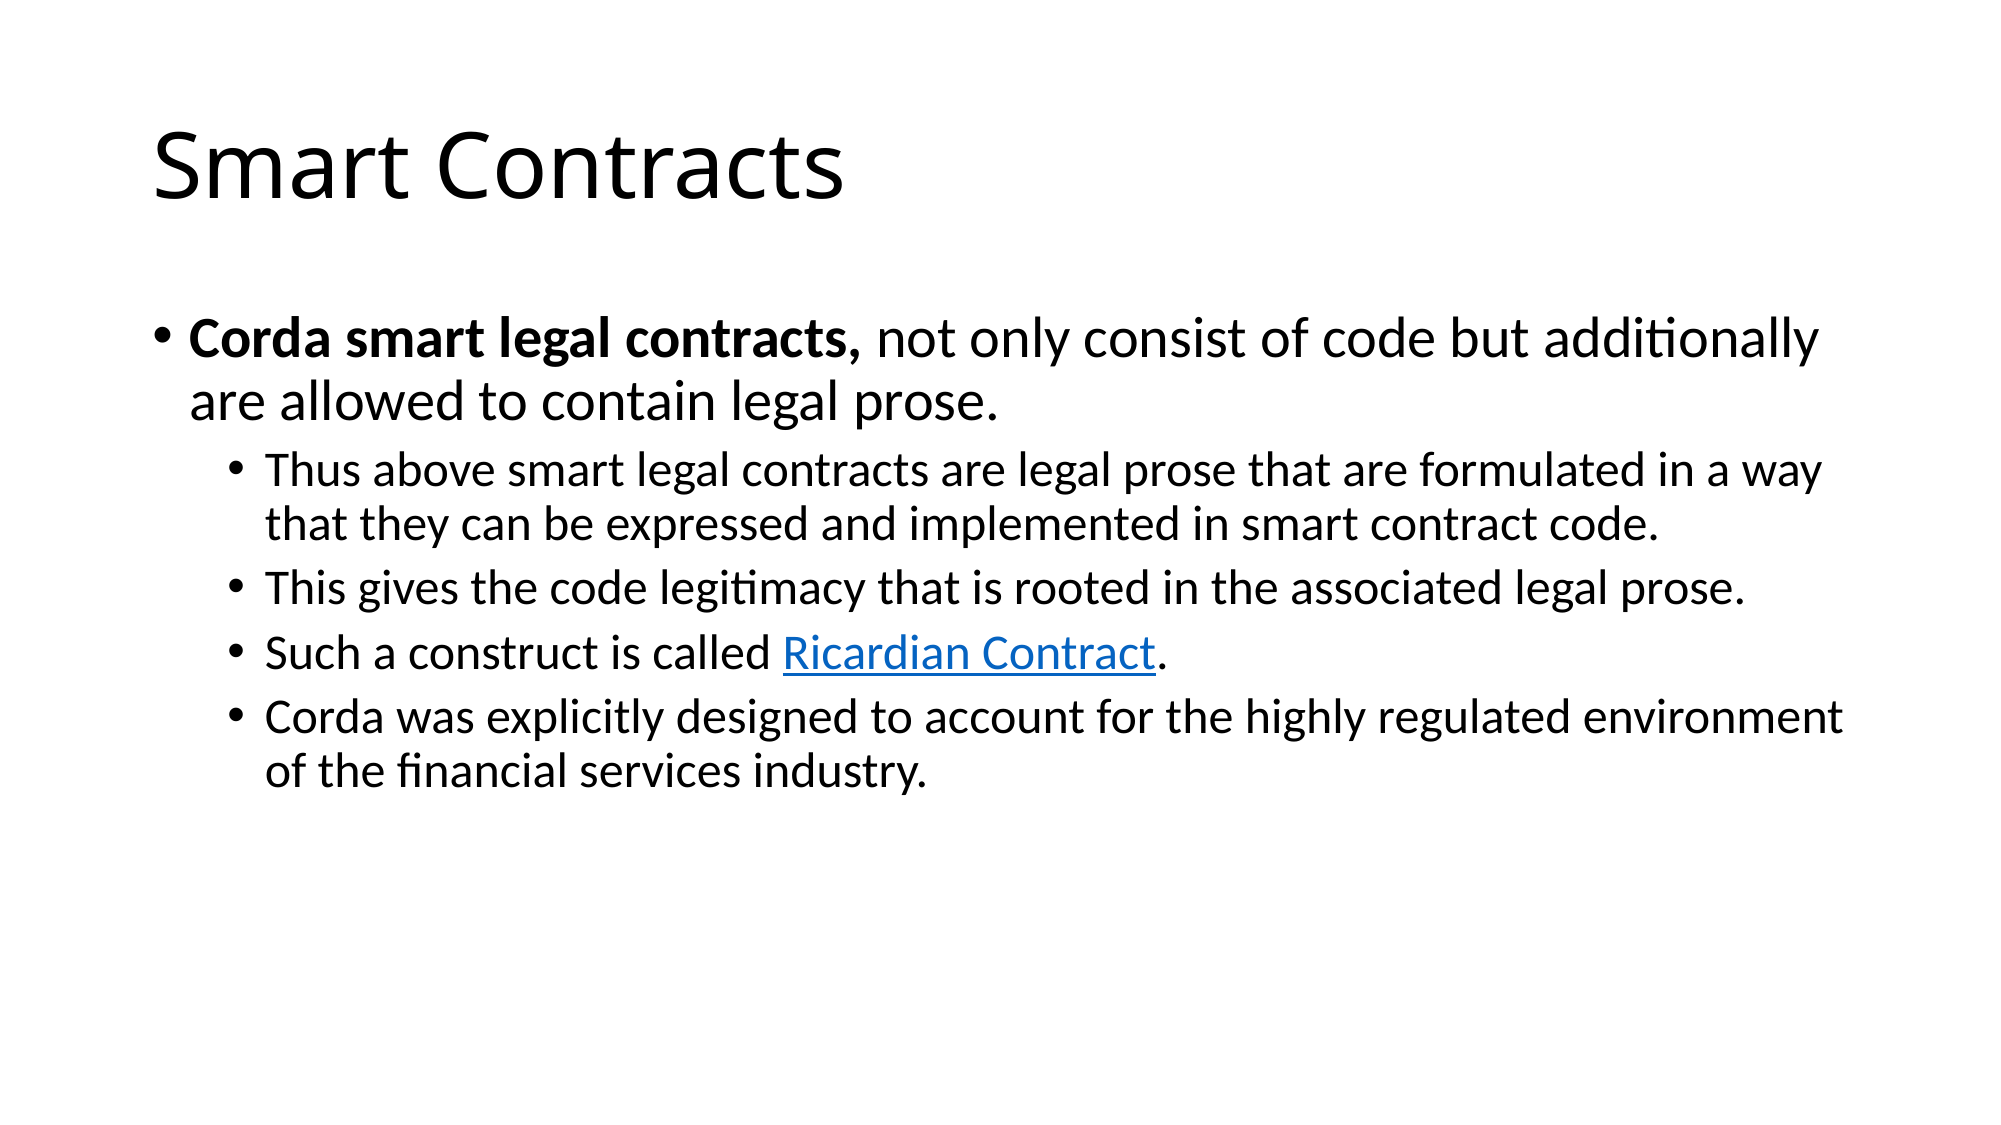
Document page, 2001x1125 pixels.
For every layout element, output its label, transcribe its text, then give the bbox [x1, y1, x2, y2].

title Smart Contracts [137, 59, 1863, 278]
list Corda smart legal contracts, not only consist of code but additionally are allowed to contain legal prose. Thus above smart legal contracts are legal prose that are formulated in a way that they can be expressed and implemented in smart contract code. This gives the code legitimacy that is rooted in the associated legal prose. Such a construct is called Ricardian Contract. Corda was explicitly designed to account for the highly regulated environment of the financial services industry. [137, 299, 1863, 1014]
